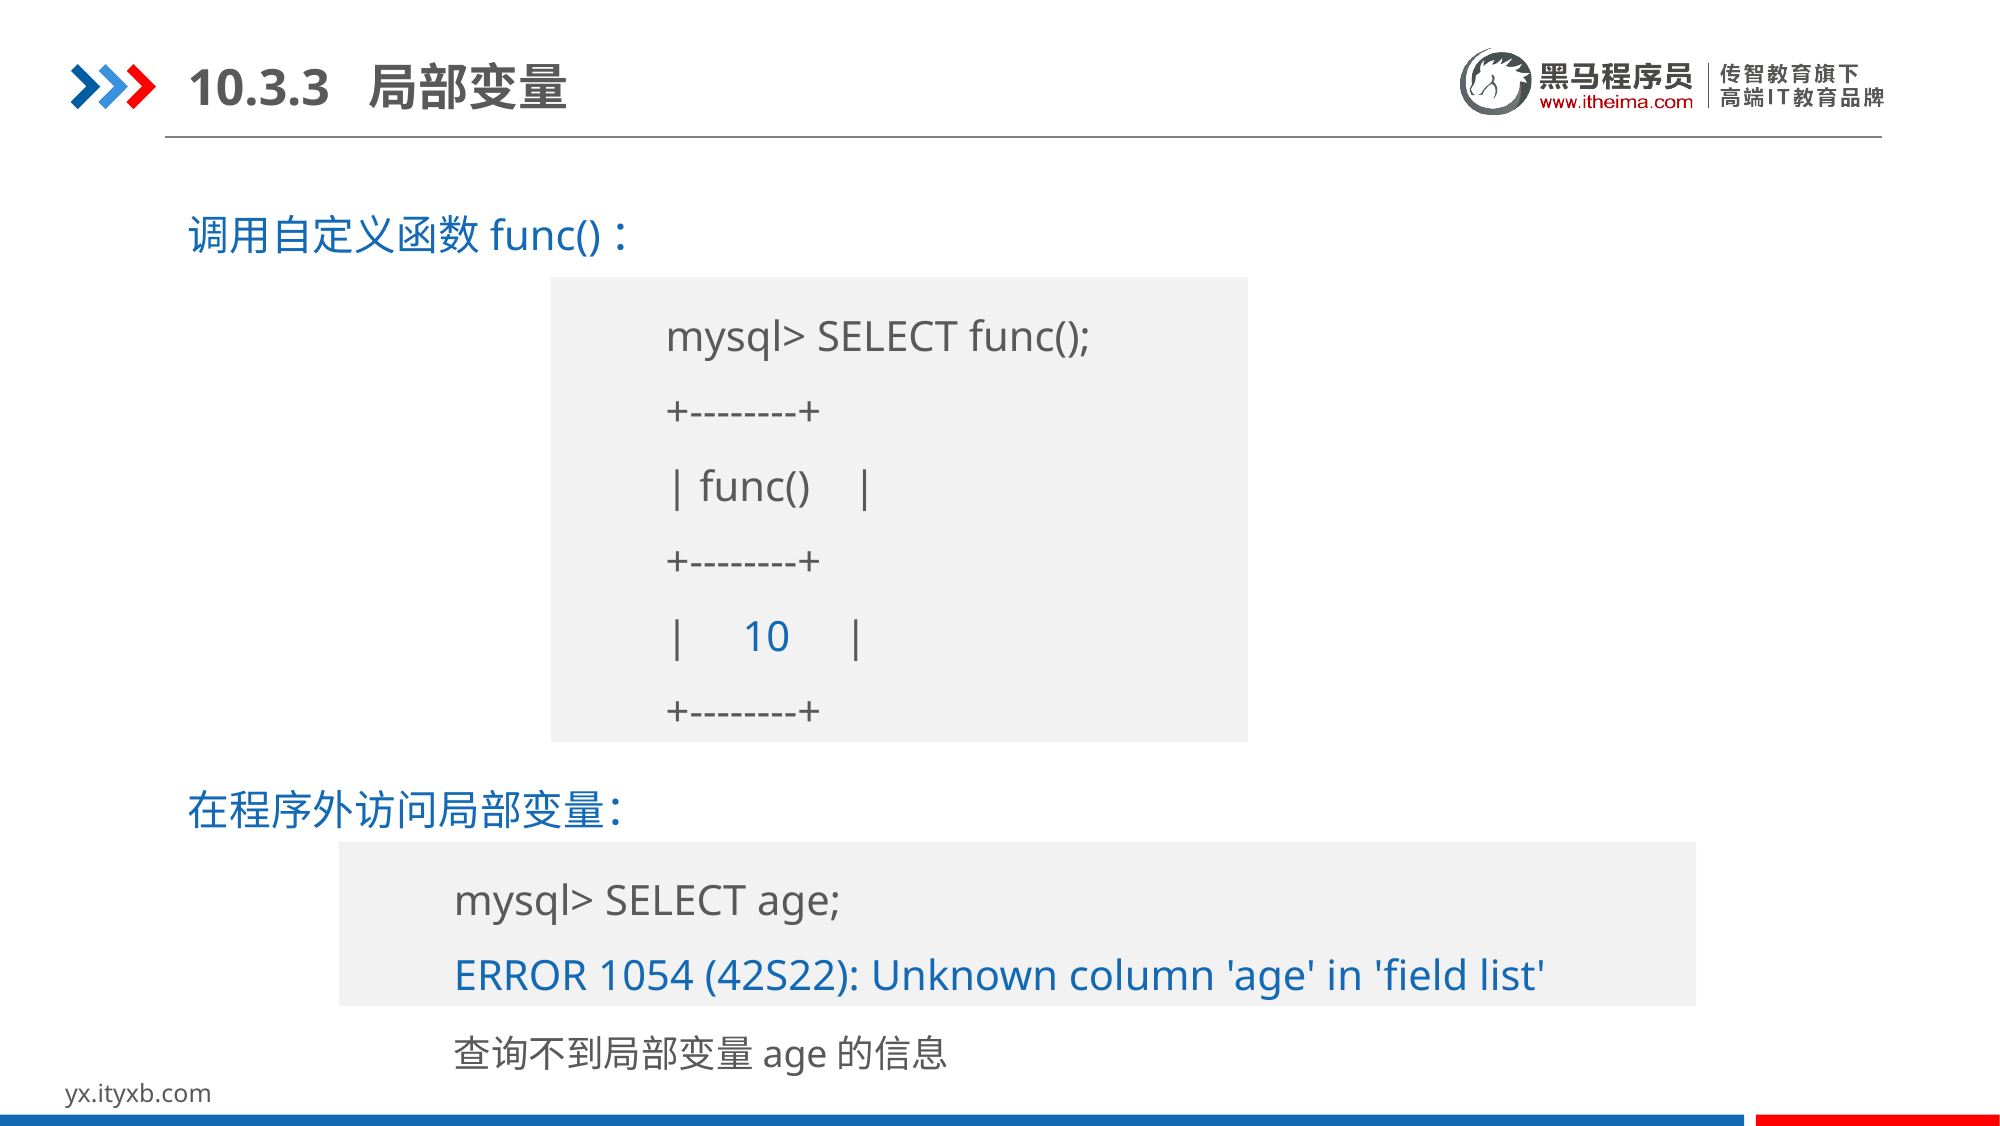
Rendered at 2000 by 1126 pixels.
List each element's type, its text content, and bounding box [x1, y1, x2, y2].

text_box 查询不到局部变量age的信息 [438, 999, 1018, 1082]
text_box 在程序外访问局部变量： [173, 751, 1863, 842]
text_box 调用自定义函数func()： [173, 176, 1863, 267]
text_box 10.3.3 局部变量 [187, 43, 1047, 127]
text_box mysql> SELECT func(); +--------+ | func() | +--------+ | 10 | +--------+ [550, 277, 1248, 742]
text_box mysql> SELECT age; ERROR 1054 (42S22): Unknown column 'age' in 'field list' [338, 841, 1697, 1007]
picture [1460, 48, 1887, 115]
